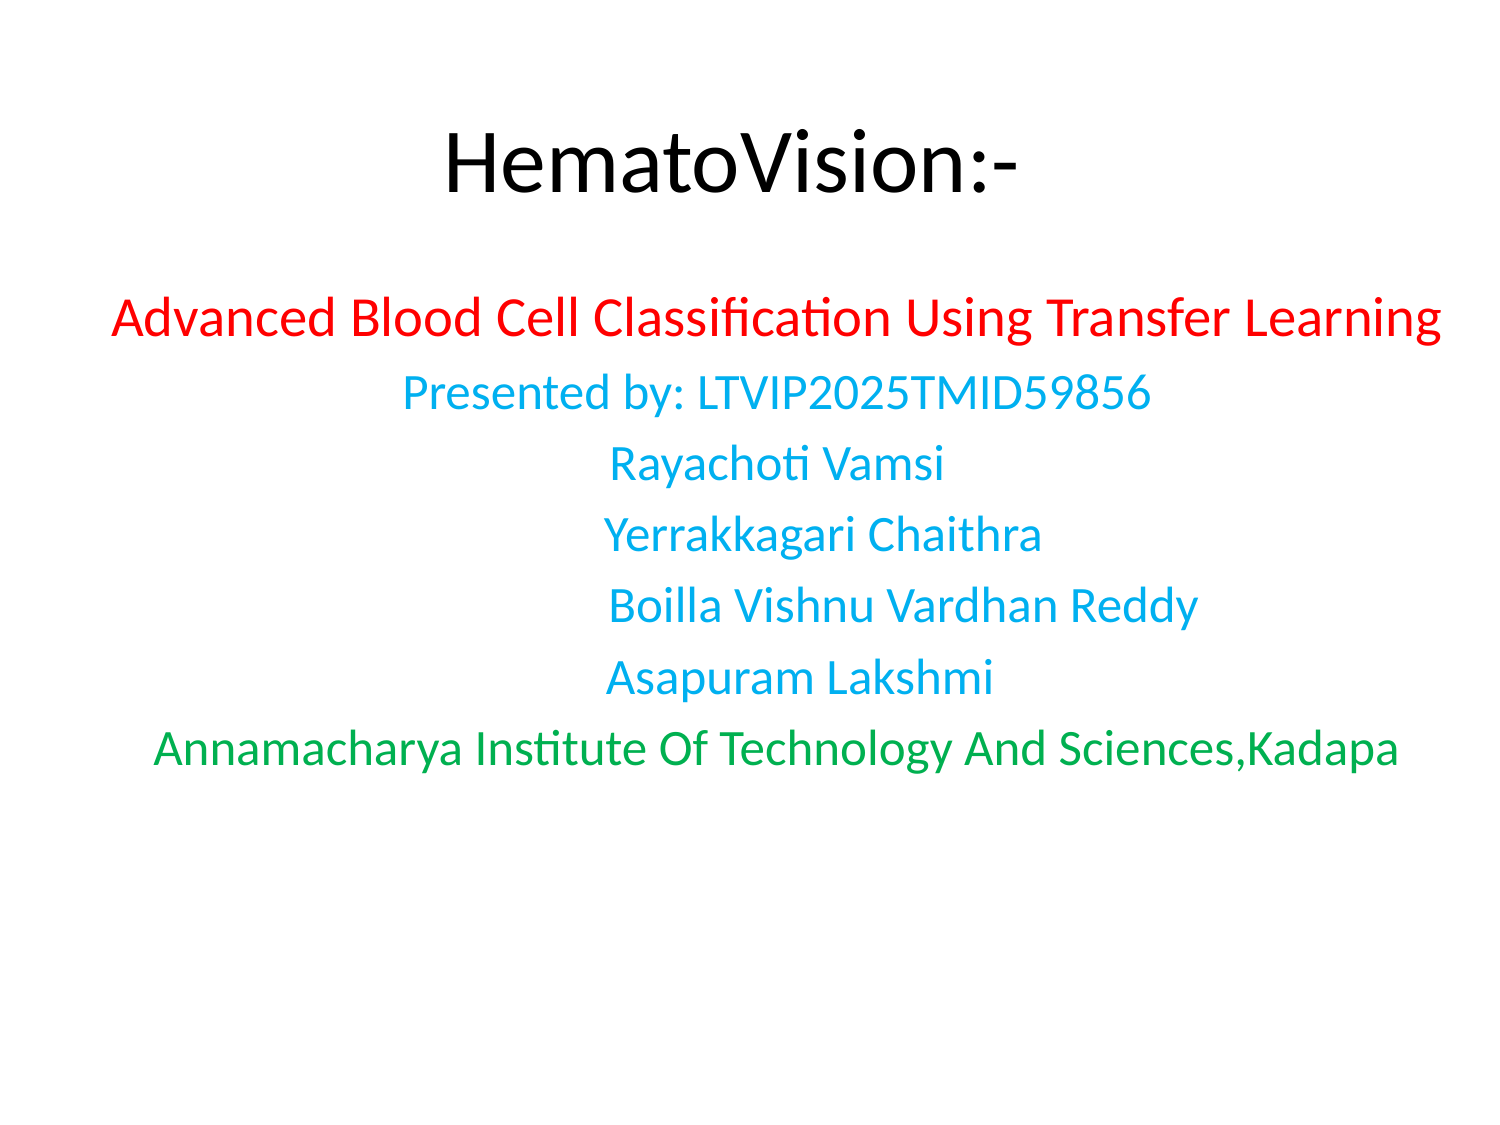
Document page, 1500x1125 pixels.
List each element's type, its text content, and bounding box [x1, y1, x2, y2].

subtitle Advanced Blood Cell Classification Using Transfer Learning Presented by: LTVIP2025TMID59856 Rayachoti Vamsi Yerrakkagari Chaithra Boilla Vishnu Vardhan Reddy Asapuram Lakshmi Annamacharya Institute Of Technology And Sciences,Kadapa [75, 272, 1479, 912]
title HematoVision:- [75, 0, 1388, 272]
